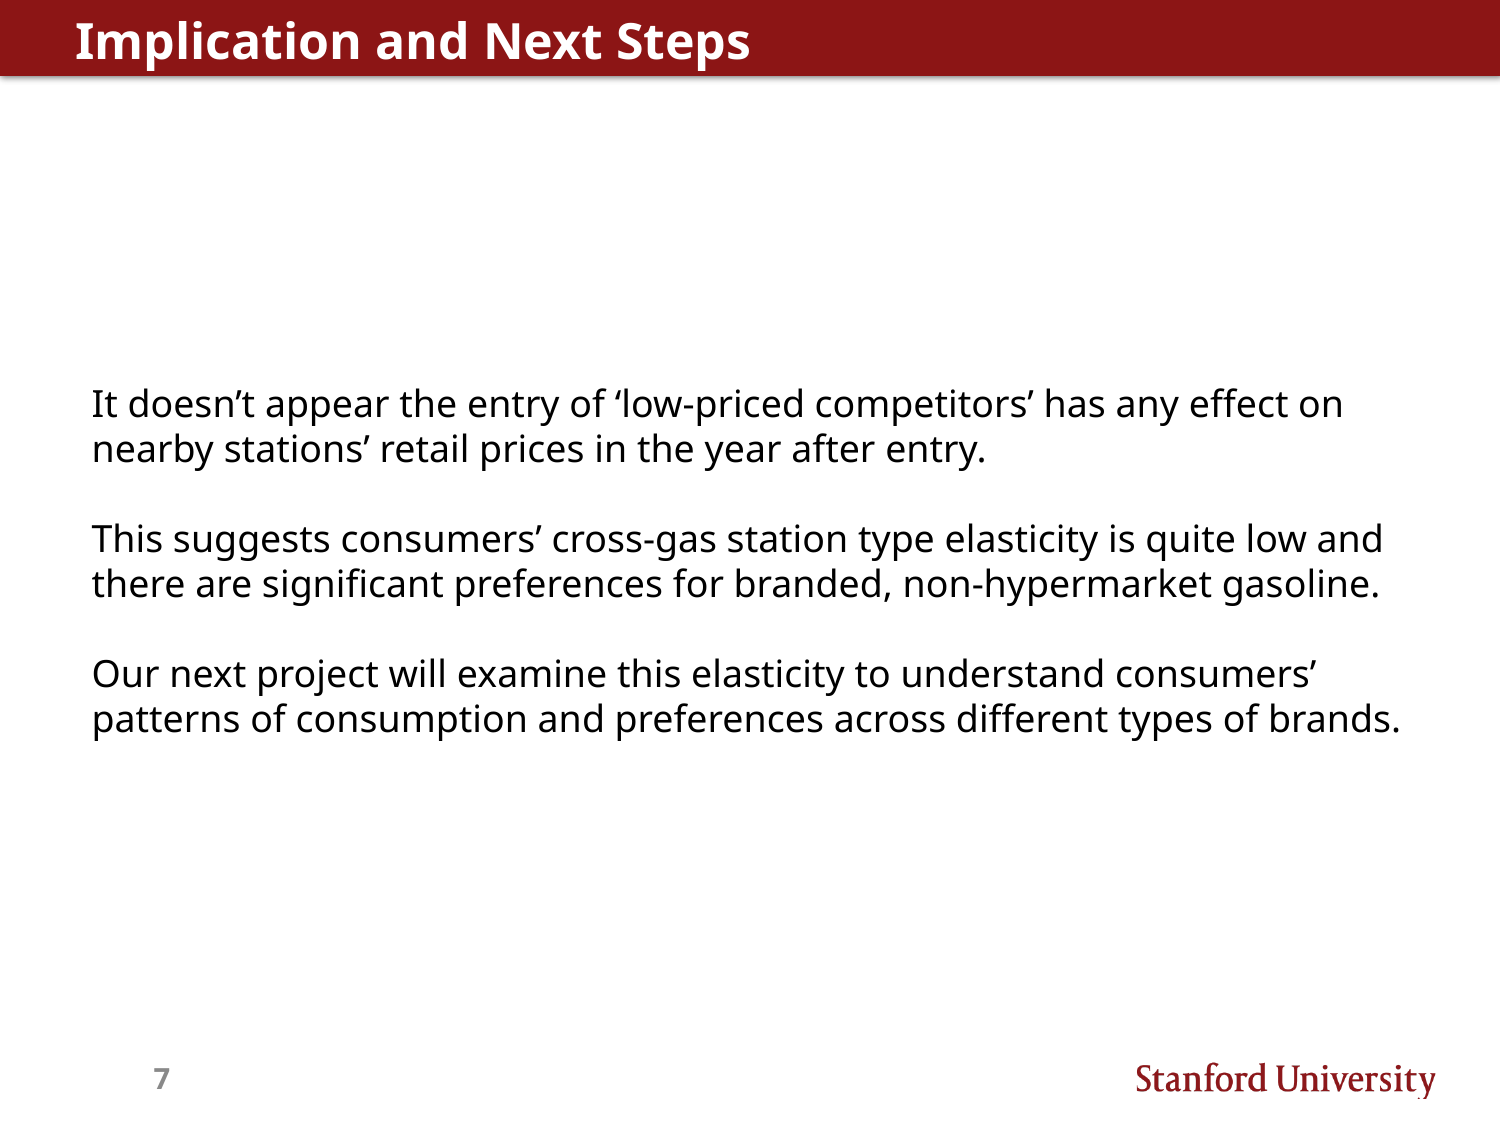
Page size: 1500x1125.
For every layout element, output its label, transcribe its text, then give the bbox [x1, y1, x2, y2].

text_box It doesn’t appear the entry of ‘low-priced competitors’ has any effect on nearby stations’ retail prices in the year after entry. This suggests consumers’ cross-gas station type elasticity is quite low and there are significant preferences for branded, non-hypermarket gasoline. Our next project will examine this elasticity to understand consumers’ patterns of consumption and preferences across different types of brands. [76, 373, 1423, 748]
text_box Implication and Next Steps [74, 0, 1403, 78]
slide_number 7 [138, 1050, 278, 1111]
